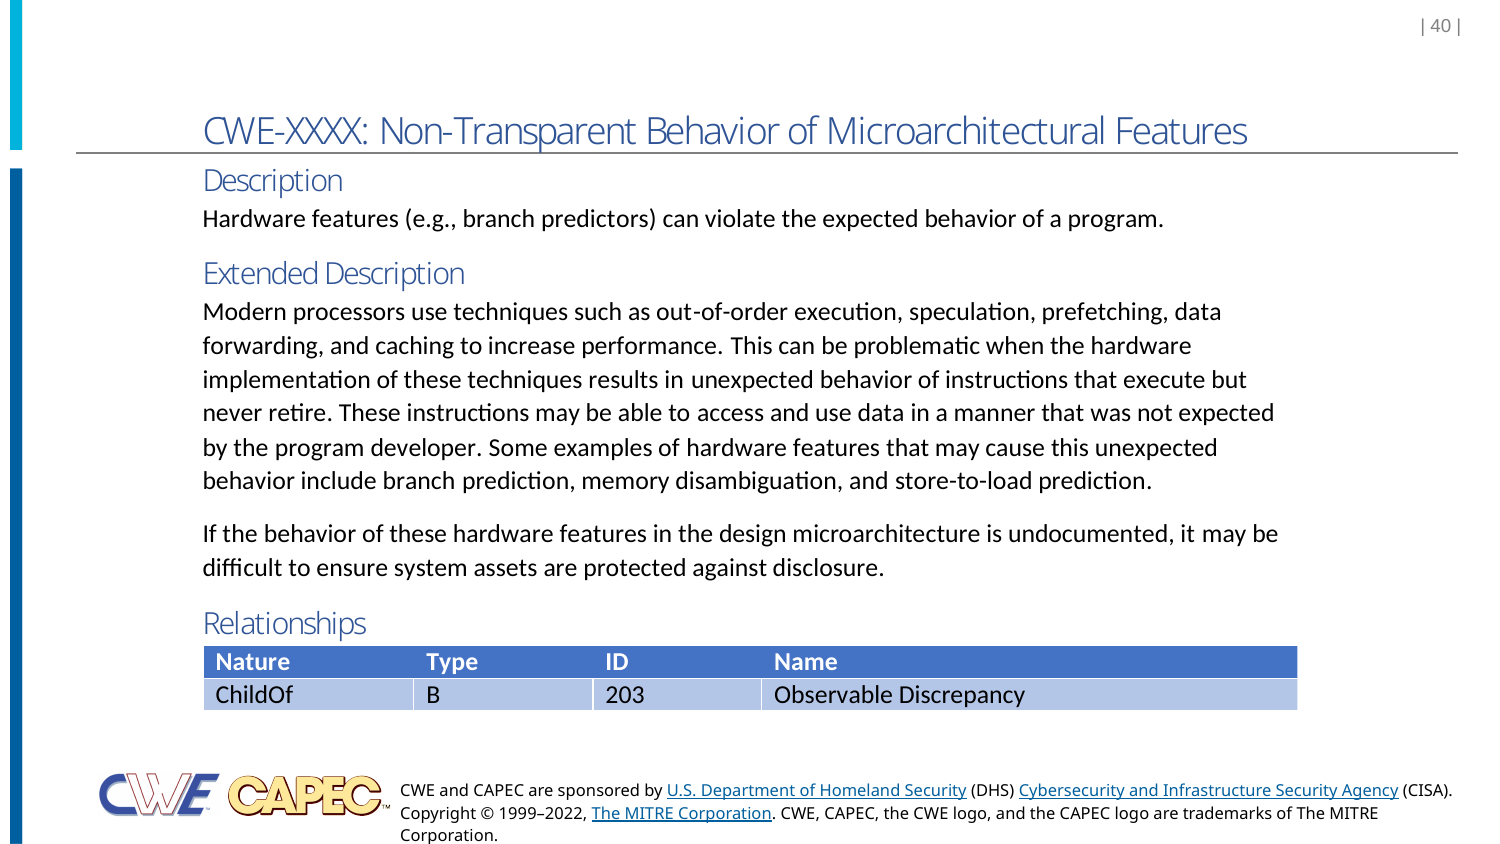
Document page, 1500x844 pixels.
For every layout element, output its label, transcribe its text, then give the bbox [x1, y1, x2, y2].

slide_number 40 [1264, 6, 1482, 38]
picture [98, 766, 395, 824]
picture [202, 80, 1298, 764]
